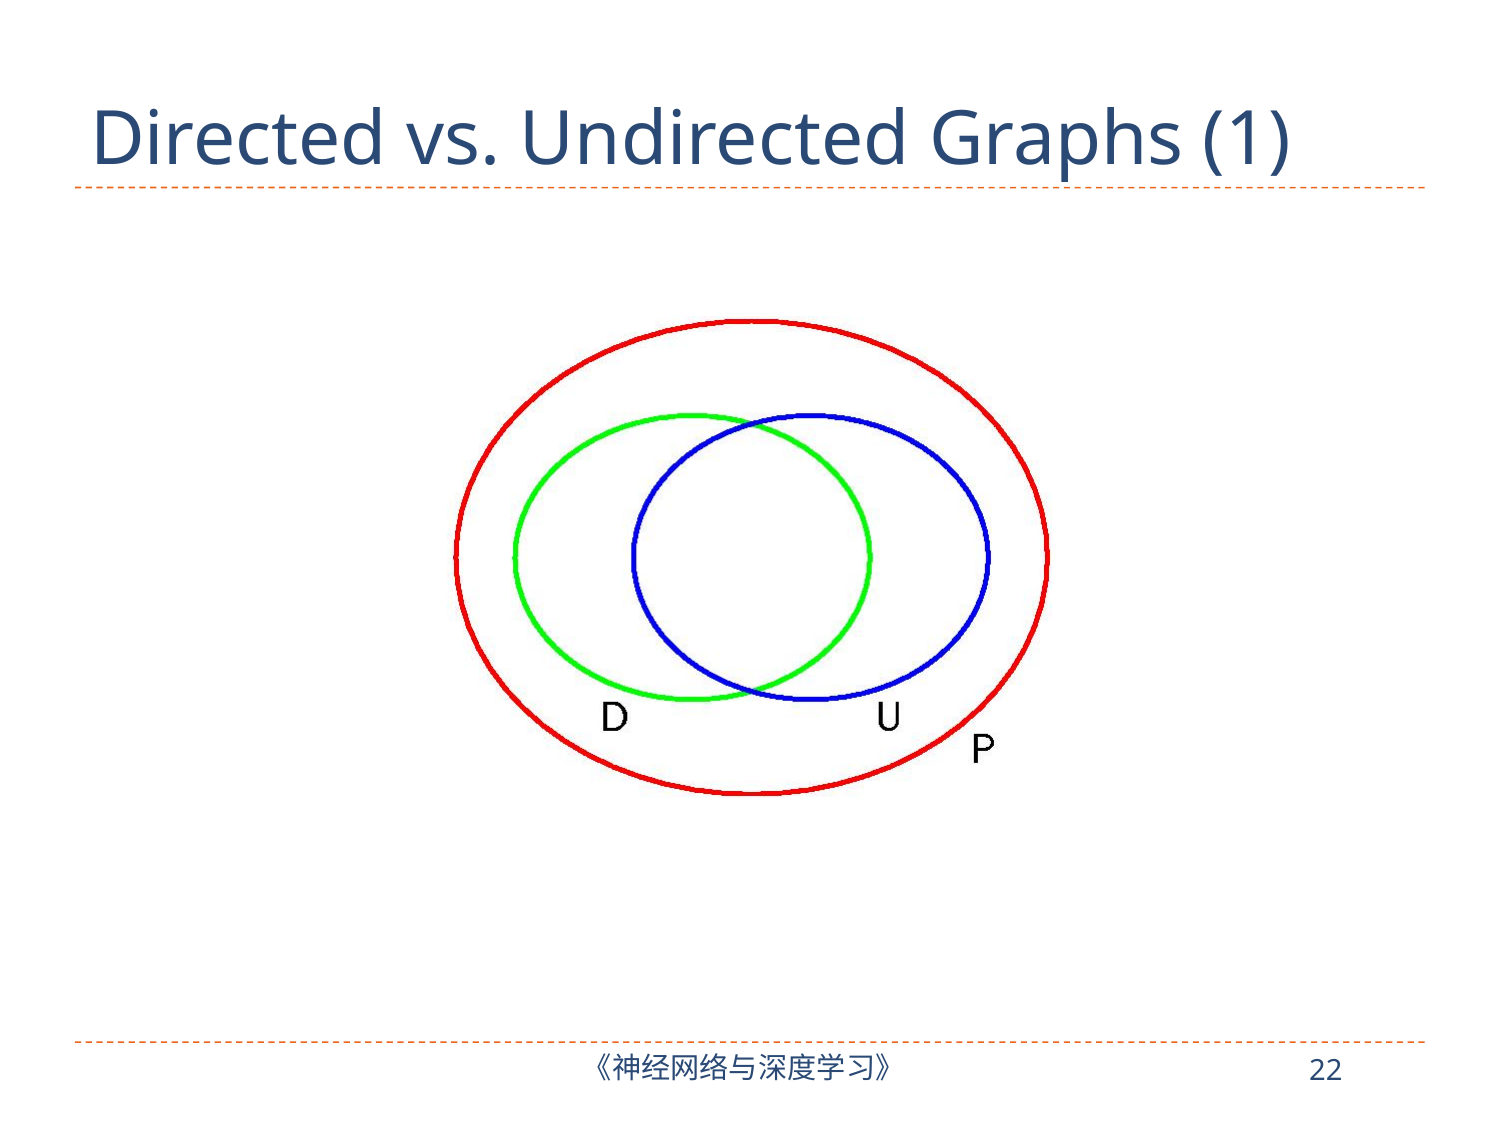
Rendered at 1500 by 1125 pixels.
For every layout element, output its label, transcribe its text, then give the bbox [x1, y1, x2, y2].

picture [447, 316, 1052, 804]
title Directed vs. Undirected Graphs (1) [75, 24, 1425, 188]
